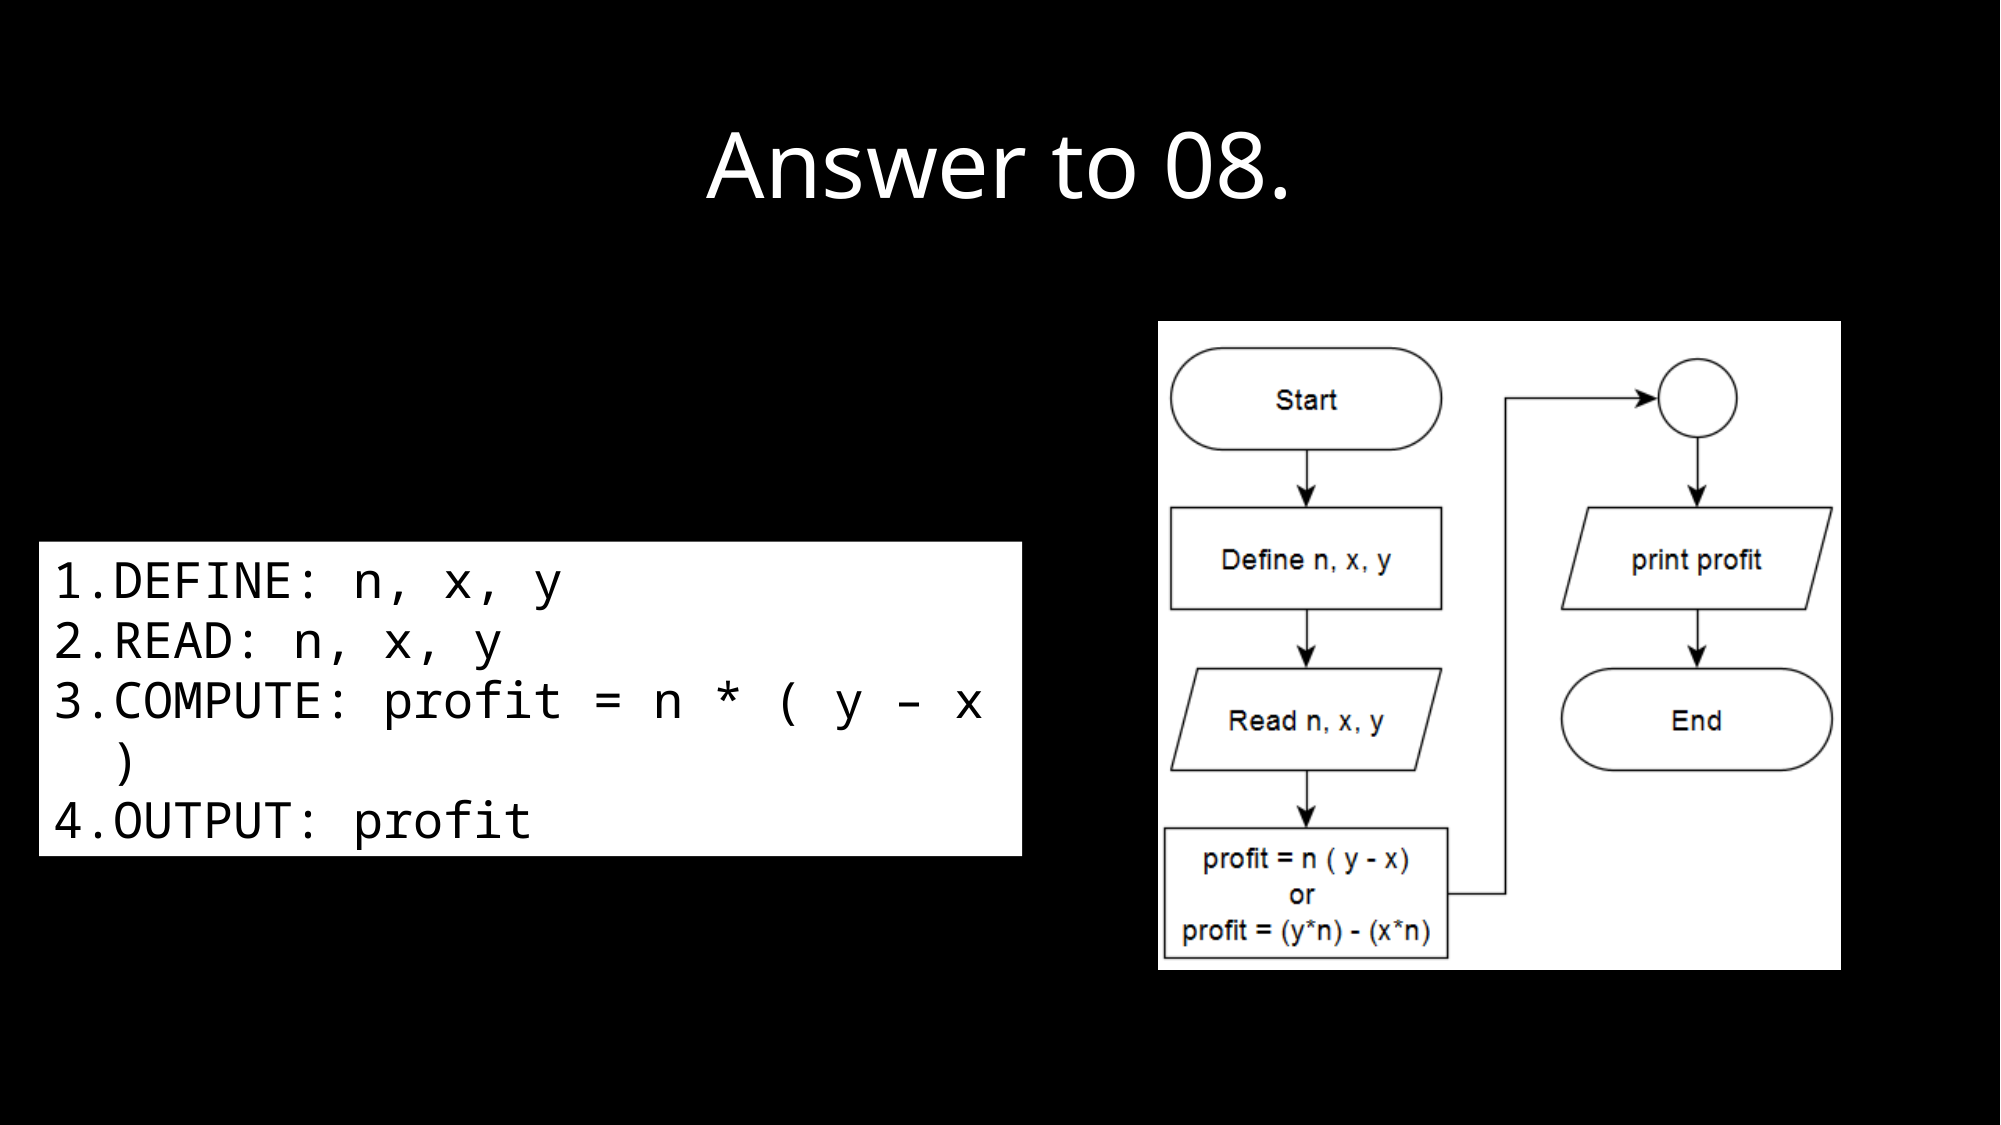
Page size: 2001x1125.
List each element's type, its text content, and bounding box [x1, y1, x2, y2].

text_box [117, 302, 1888, 1039]
text_box DEFINE: n, x, y READ: n, x, y COMPUTE: profit = n * ( y – x ) OUTPUT: profit [39, 541, 1023, 857]
title Answer to 08. [137, 59, 1863, 278]
picture [1157, 320, 1841, 970]
